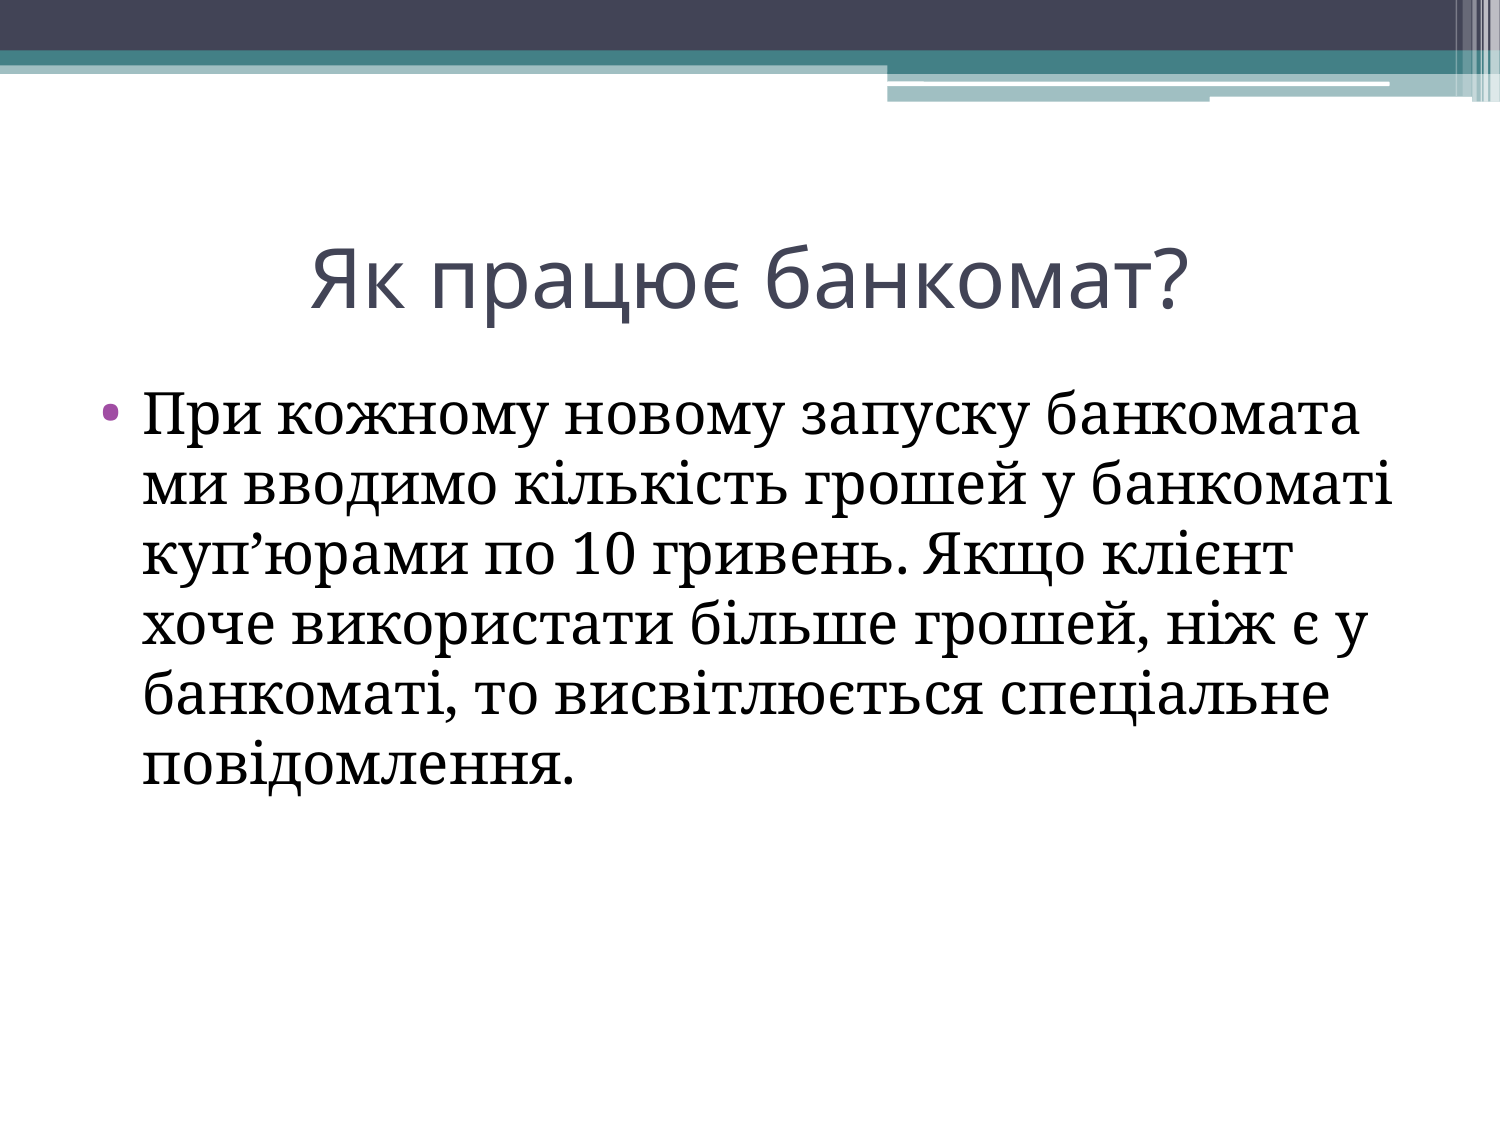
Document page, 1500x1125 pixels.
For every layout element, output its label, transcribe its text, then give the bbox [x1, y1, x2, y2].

title Як працює банкомат? [74, 186, 1426, 363]
list При кожному новому запуску банкомата ми вводимо кількість грошей у банкоматі куп’юрами по 10 гривень. Якщо клієнт хоче використати більше грошей, ніж є у банкоматі, то висвітлюється спеціальне повідомлення. [74, 368, 1426, 1079]
